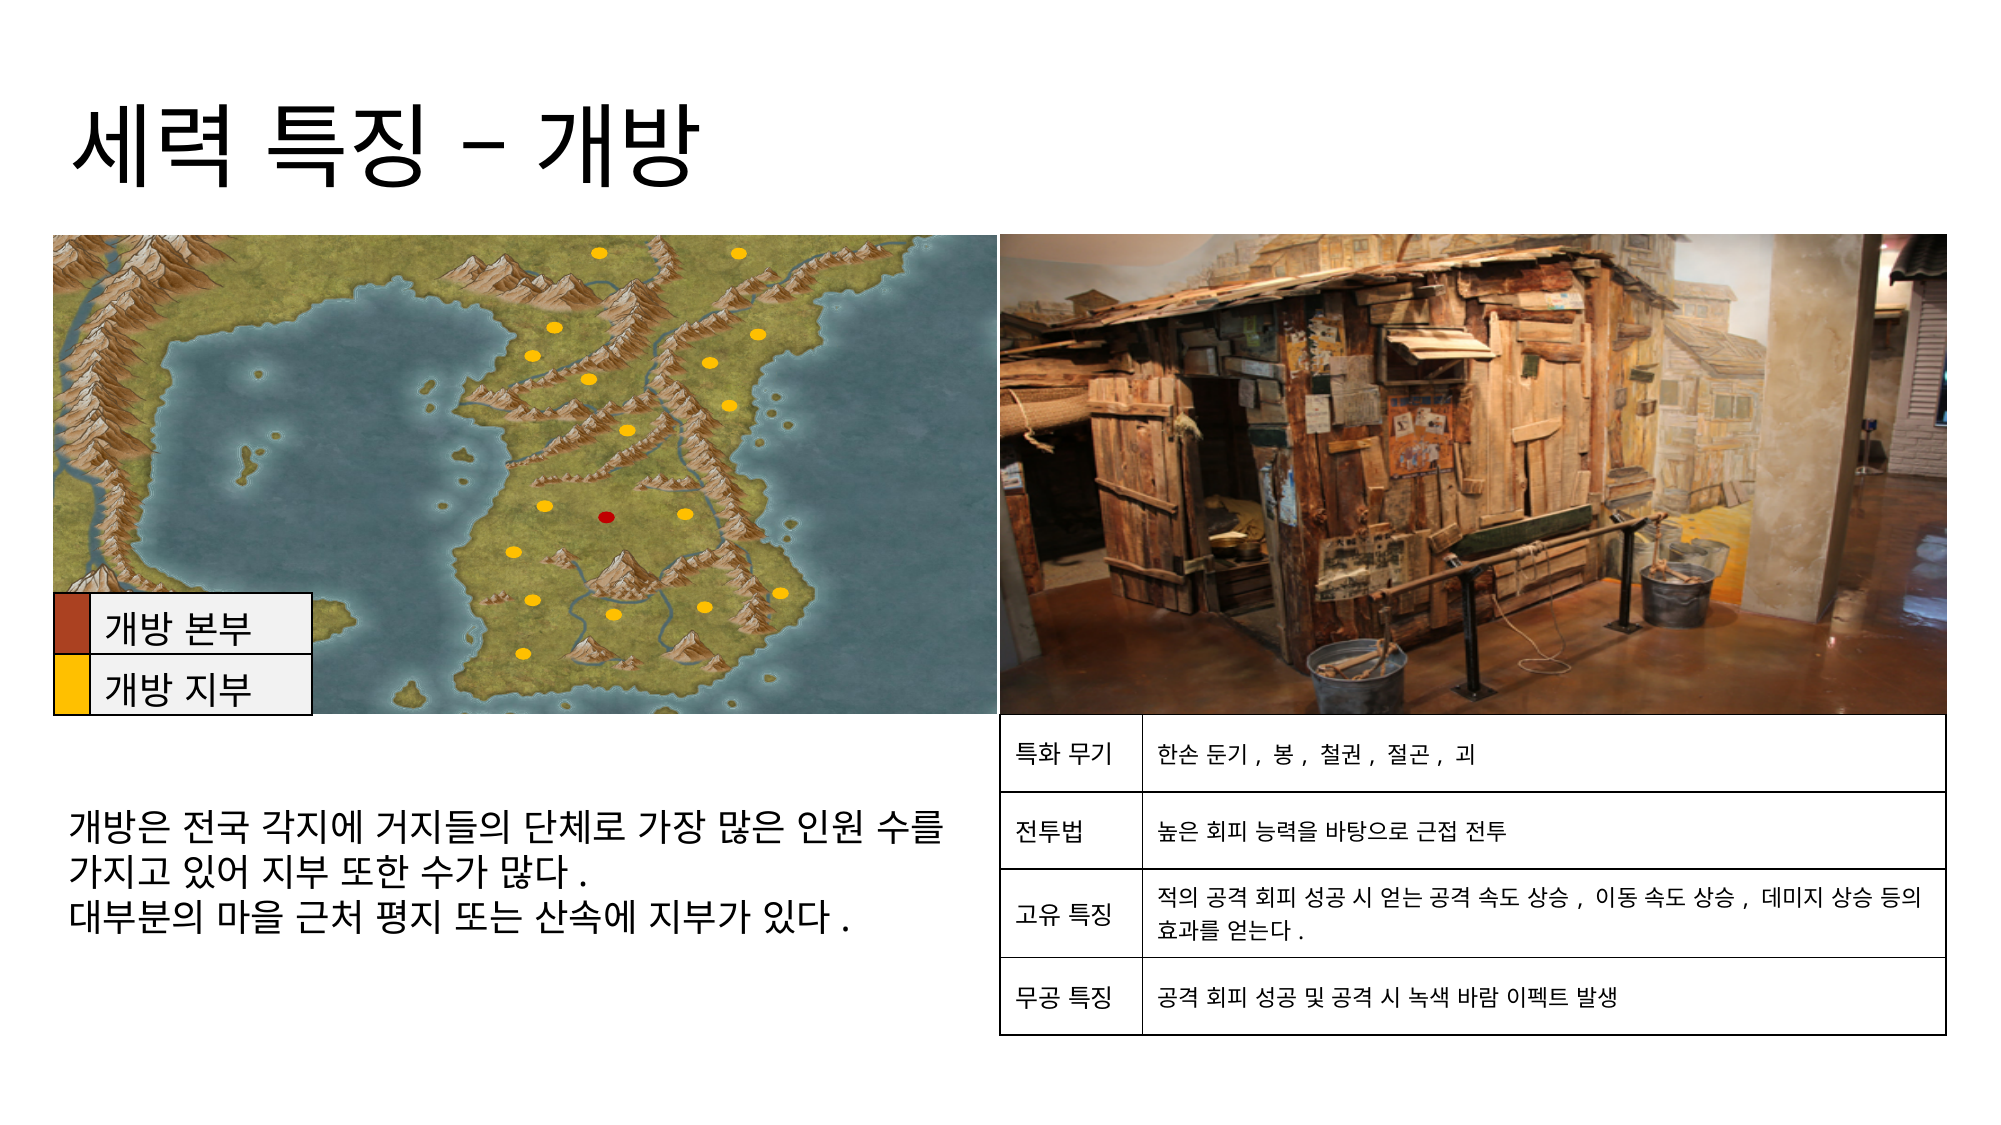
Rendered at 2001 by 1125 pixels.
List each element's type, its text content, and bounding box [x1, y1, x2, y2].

table_cell 전투법 [1001, 793, 1142, 868]
table_header 특화 무기 [1001, 715, 1142, 791]
title 세력 특징 – 개방 [55, 62, 1945, 239]
table_cell 적의 공격 회피 성공 시 얻는 공격 속도 상승, 이동 속도 상승, 데미지 상승 등의 효과를 얻는다. [1143, 870, 1945, 957]
table_cell 고유 특징 [1001, 870, 1142, 957]
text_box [53, 235, 997, 714]
picture [1000, 234, 1947, 715]
table_cell 공격 회피 성공 및 공격 시 녹색 바람 이펙트 발생 [1143, 958, 1945, 1034]
table_cell 무공 특징 [1001, 958, 1142, 1034]
table_header 한손 둔기, 봉, 철권, 절곤, 괴 [1143, 715, 1945, 791]
table_cell 높은 회피 능력을 바탕으로 근접 전투 [1143, 793, 1945, 868]
text_box 개방은 전국 각지에 거지들의 단체로 가장 많은 인원 수를 가지고 있어 지부 또한 수가 많다. 대부분의 마을 근처 평지 또는 산속에 지부가 있다. [53, 797, 985, 947]
